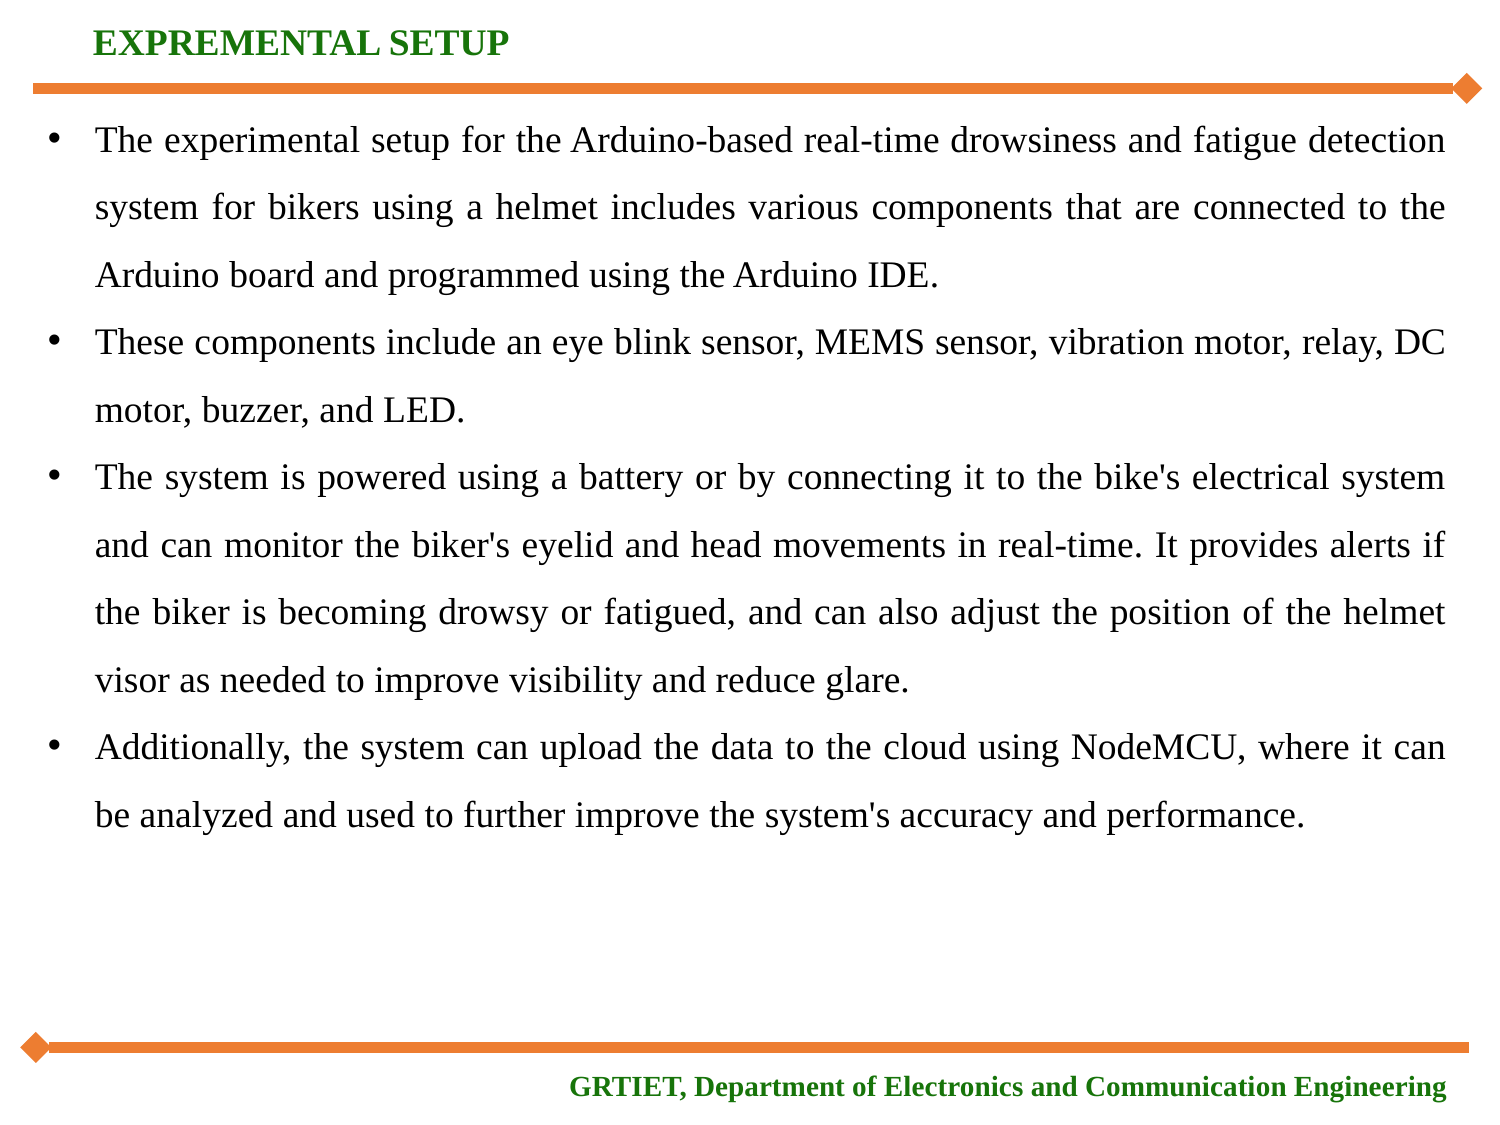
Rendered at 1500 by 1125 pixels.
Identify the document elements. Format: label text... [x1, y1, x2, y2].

text_box EXPREMENTAL SETUP [78, 10, 525, 71]
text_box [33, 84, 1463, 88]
text_box The experimental setup for the Arduino-based real-time drowsiness and fatigue detection system for bikers using a helmet includes various components that are connected to the Arduino board and programmed using the Arduino IDE. These components include an eye blink sensor, MEMS sensor, vibration motor, relay, DC motor, buzzer, and LED. The system is powered using a battery or by connecting it to the bike's electrical system and can monitor the biker's eyelid and head movements in real-time. It provides alerts if the biker is becoming drowsy or fatigued, and can also adjust the position of the helmet visor as needed to improve visibility and reduce glare. Additionally, the system can upload the data to the cloud using NodeMCU, where it can be analyzed and used to further improve the system's accuracy and performance. [33, 89, 1463, 843]
text_box GRTIET, Department of Electronics and Communication Engineering [75, 1059, 1463, 1110]
